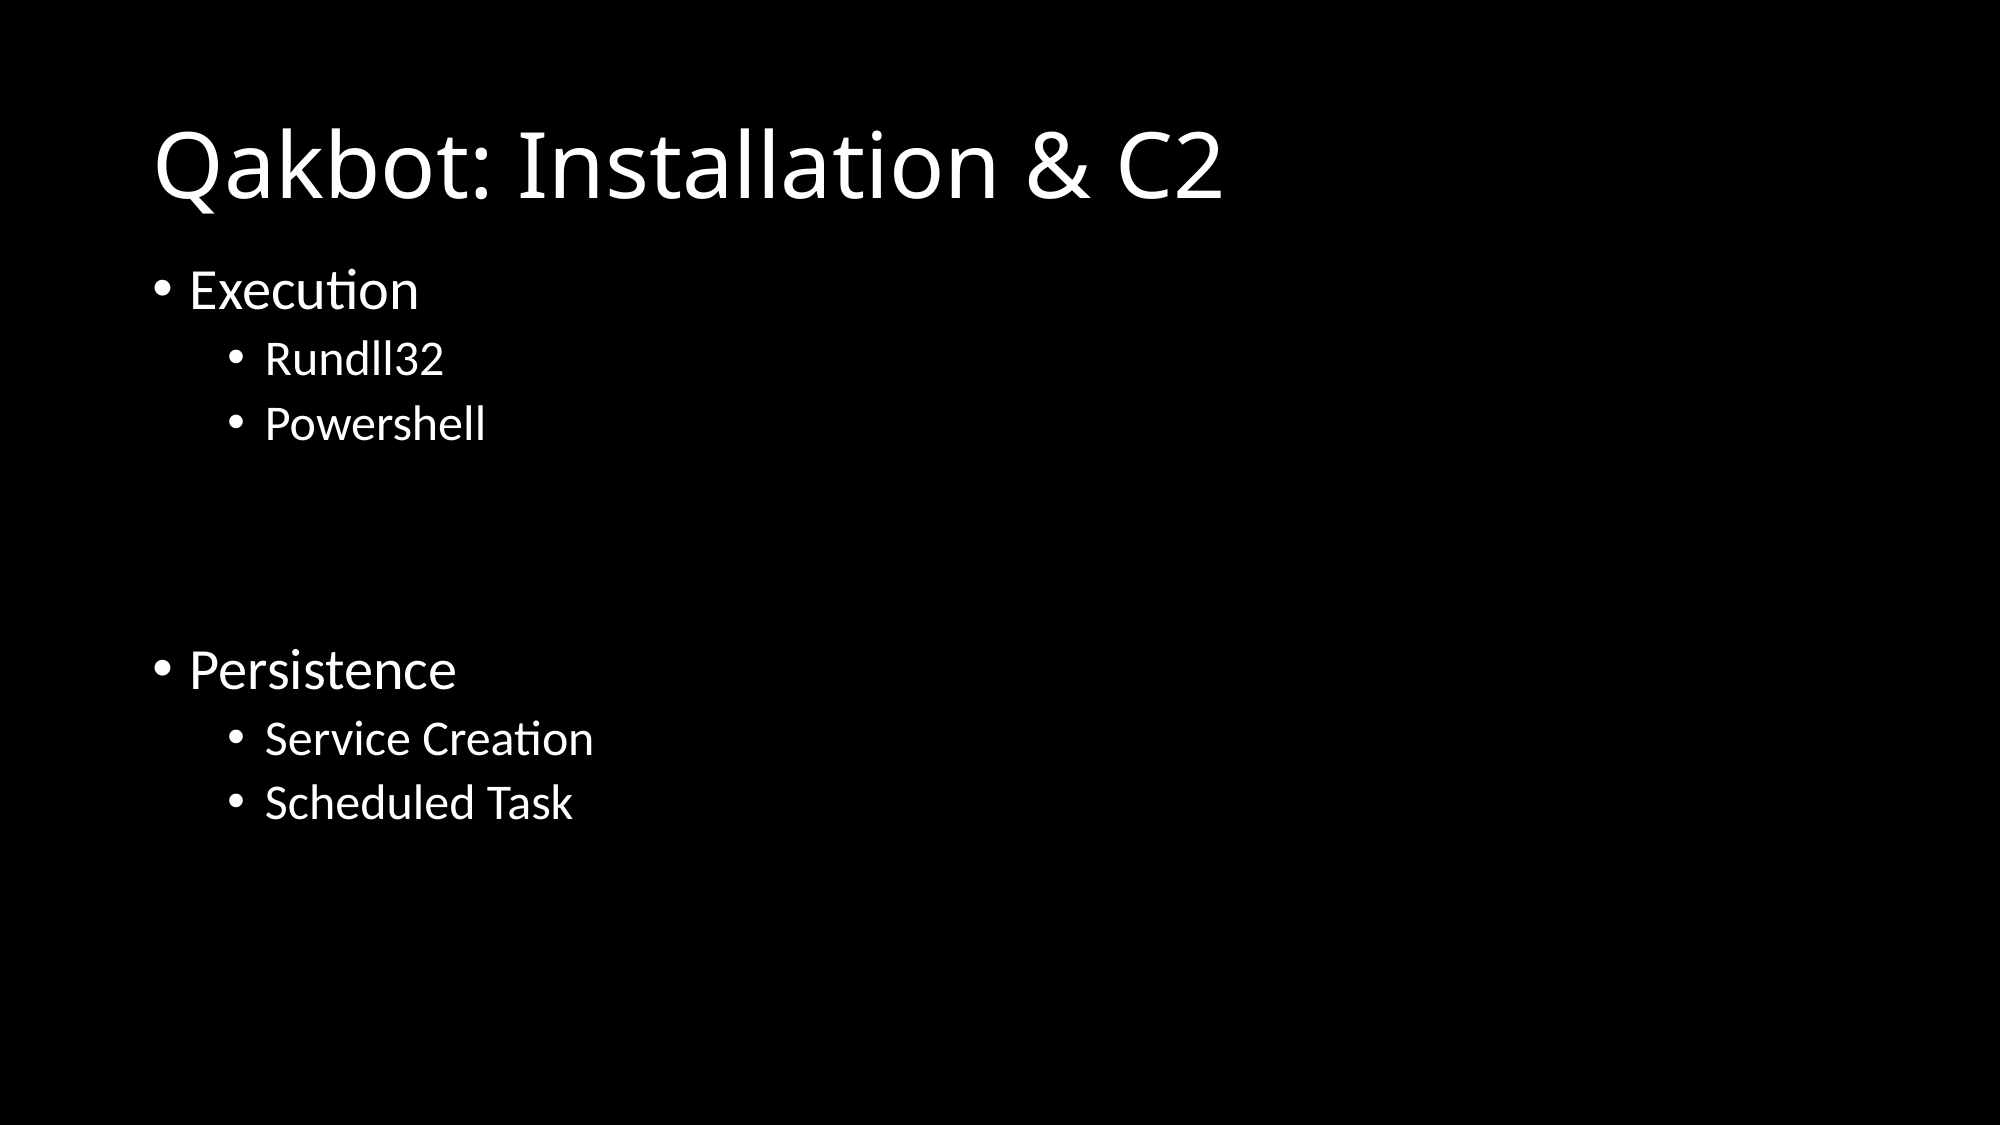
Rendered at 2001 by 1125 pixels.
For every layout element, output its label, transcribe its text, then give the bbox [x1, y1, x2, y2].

title Qakbot: Installation & C2 [137, 59, 1863, 251]
list Execution Rundll32 Powershell Persistence Service Creation Scheduled Task [137, 251, 1863, 1066]
